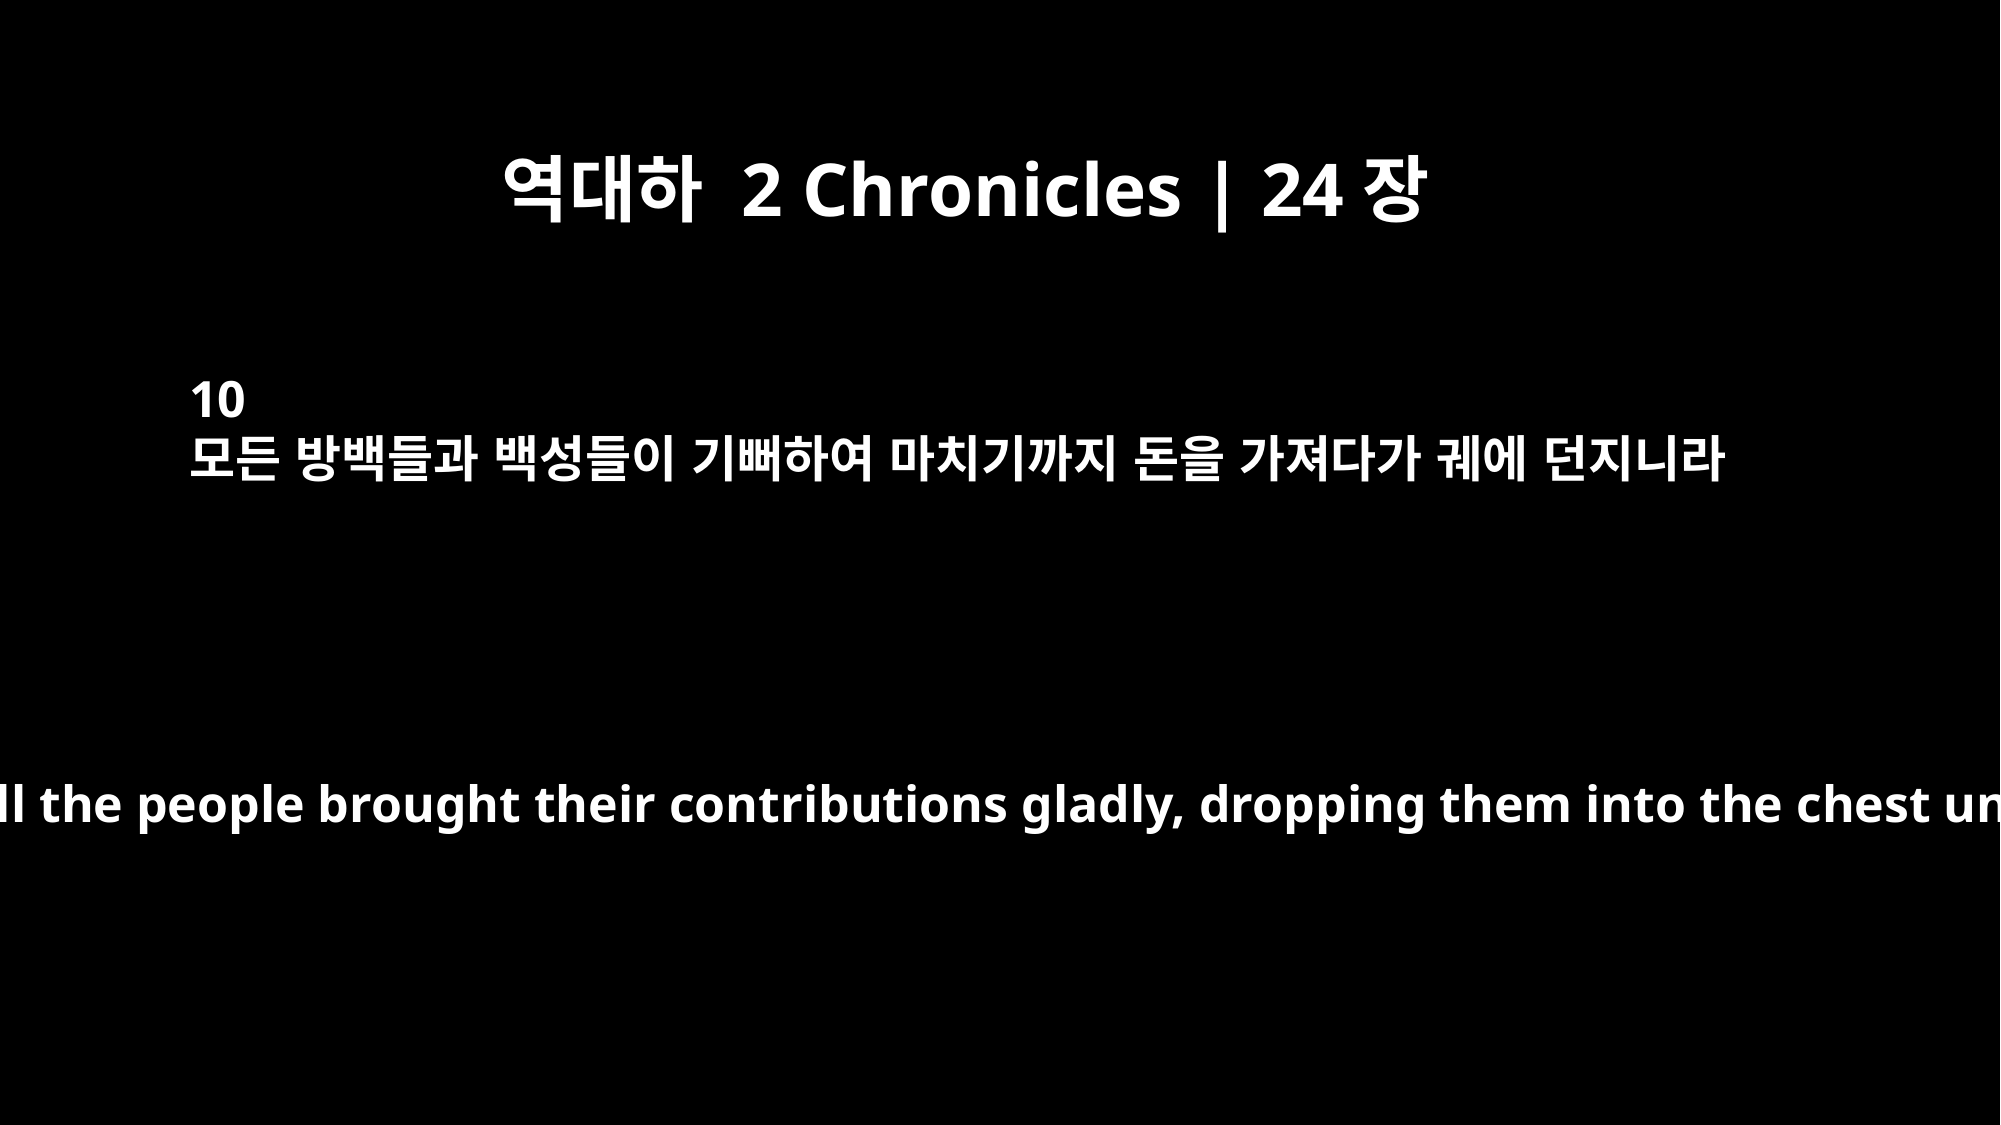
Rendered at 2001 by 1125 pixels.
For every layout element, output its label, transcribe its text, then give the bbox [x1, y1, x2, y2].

text_box All the officials and all the people brought their contributions gladly, dropping them into the chest until it was full. [0, 764, 2000, 840]
text_box 10 모든 방백들과 백성들이 기뻐하여 마치기까지 돈을 가져다가 궤에 던지니라 [174, 359, 1743, 495]
text_box 역대하 2 Chronicles | 24장 [487, 136, 1445, 239]
